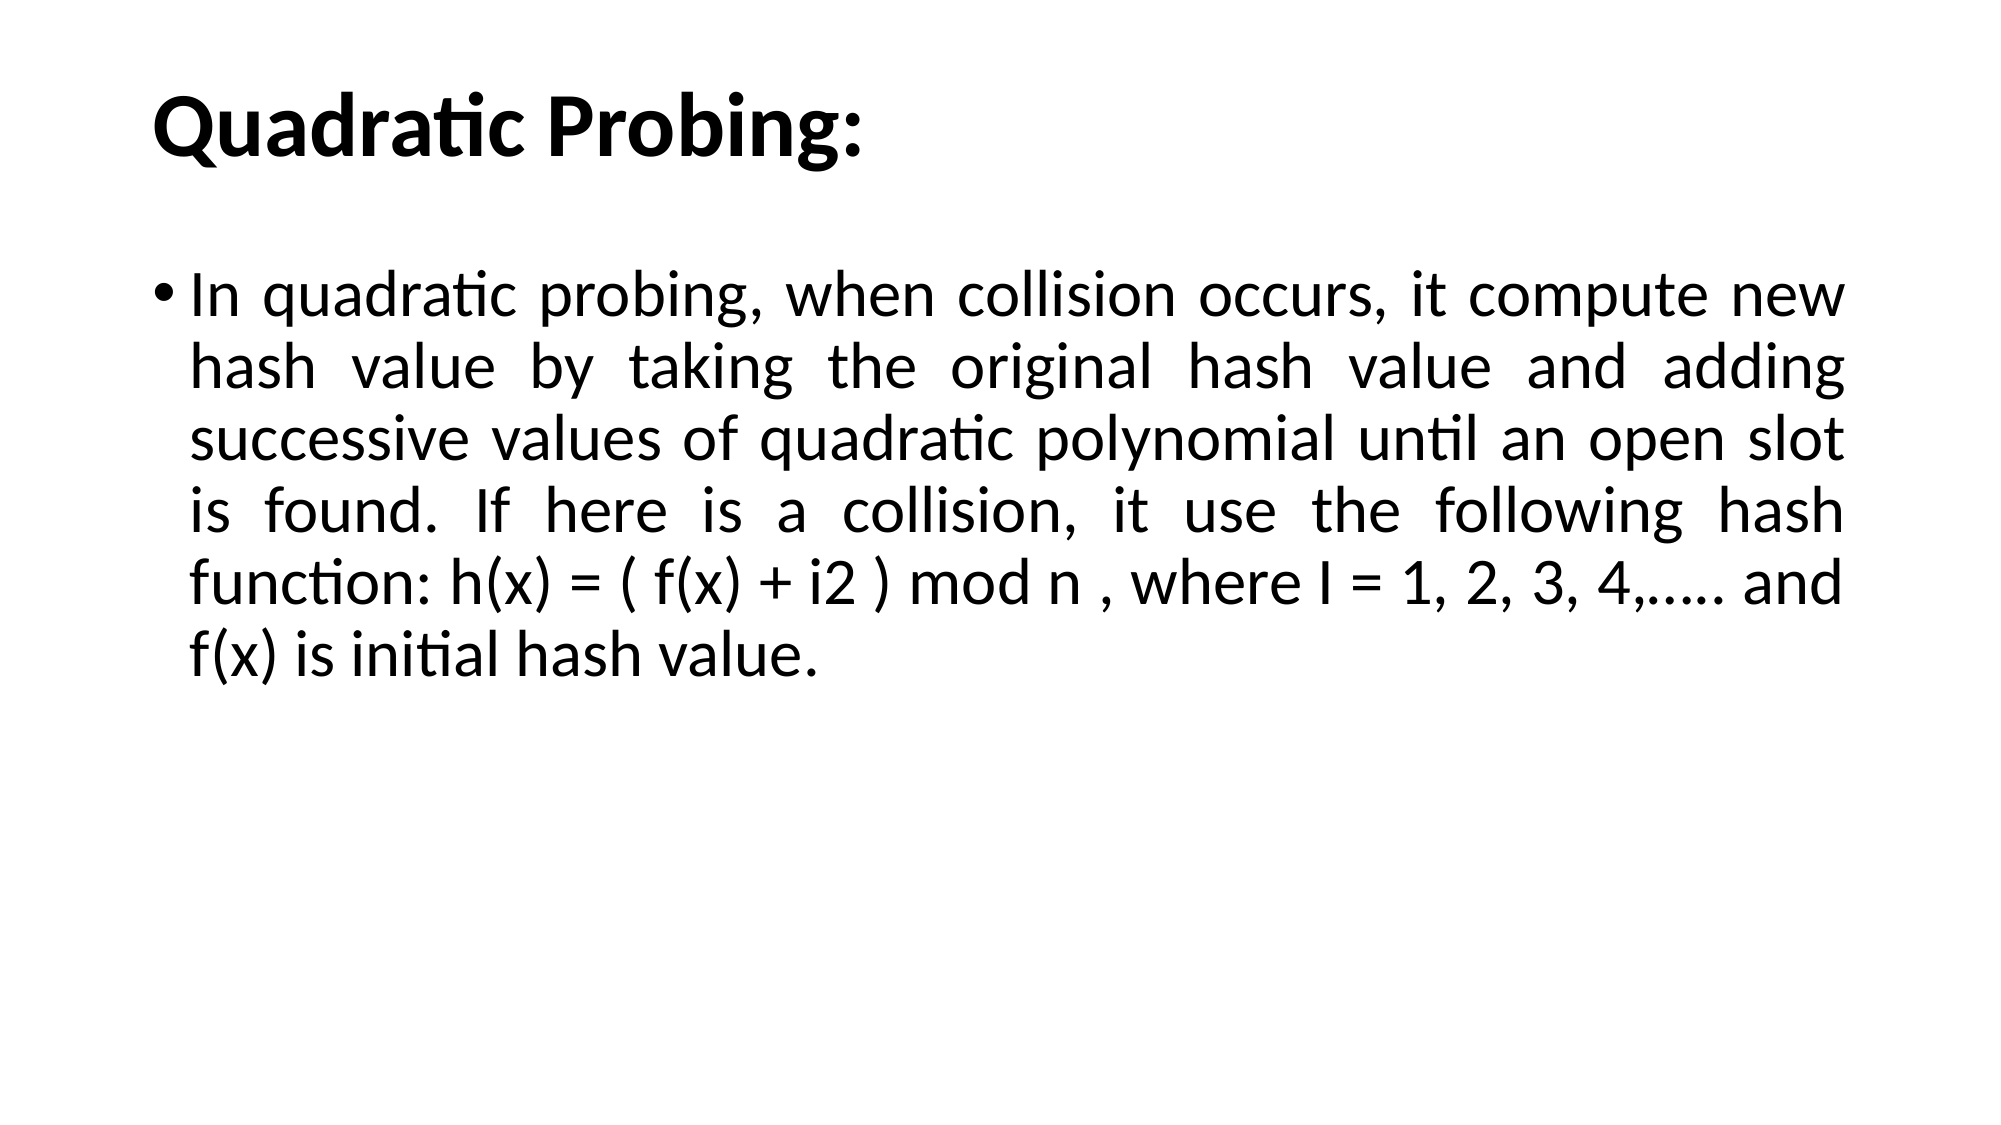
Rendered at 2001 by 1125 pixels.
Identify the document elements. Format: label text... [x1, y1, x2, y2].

list In quadratic probing, when collision occurs, it compute new hash value by taking the original hash value and adding successive values of quadratic polynomial until an open slot is found. If here is a collision, it use the following hash function: h(x) = ( f(x) + i2 ) mod n , where I = 1, 2, 3, 4,….. and f(x) is initial hash value. [137, 251, 1863, 1032]
title Quadratic Probing: [137, 59, 1863, 194]
